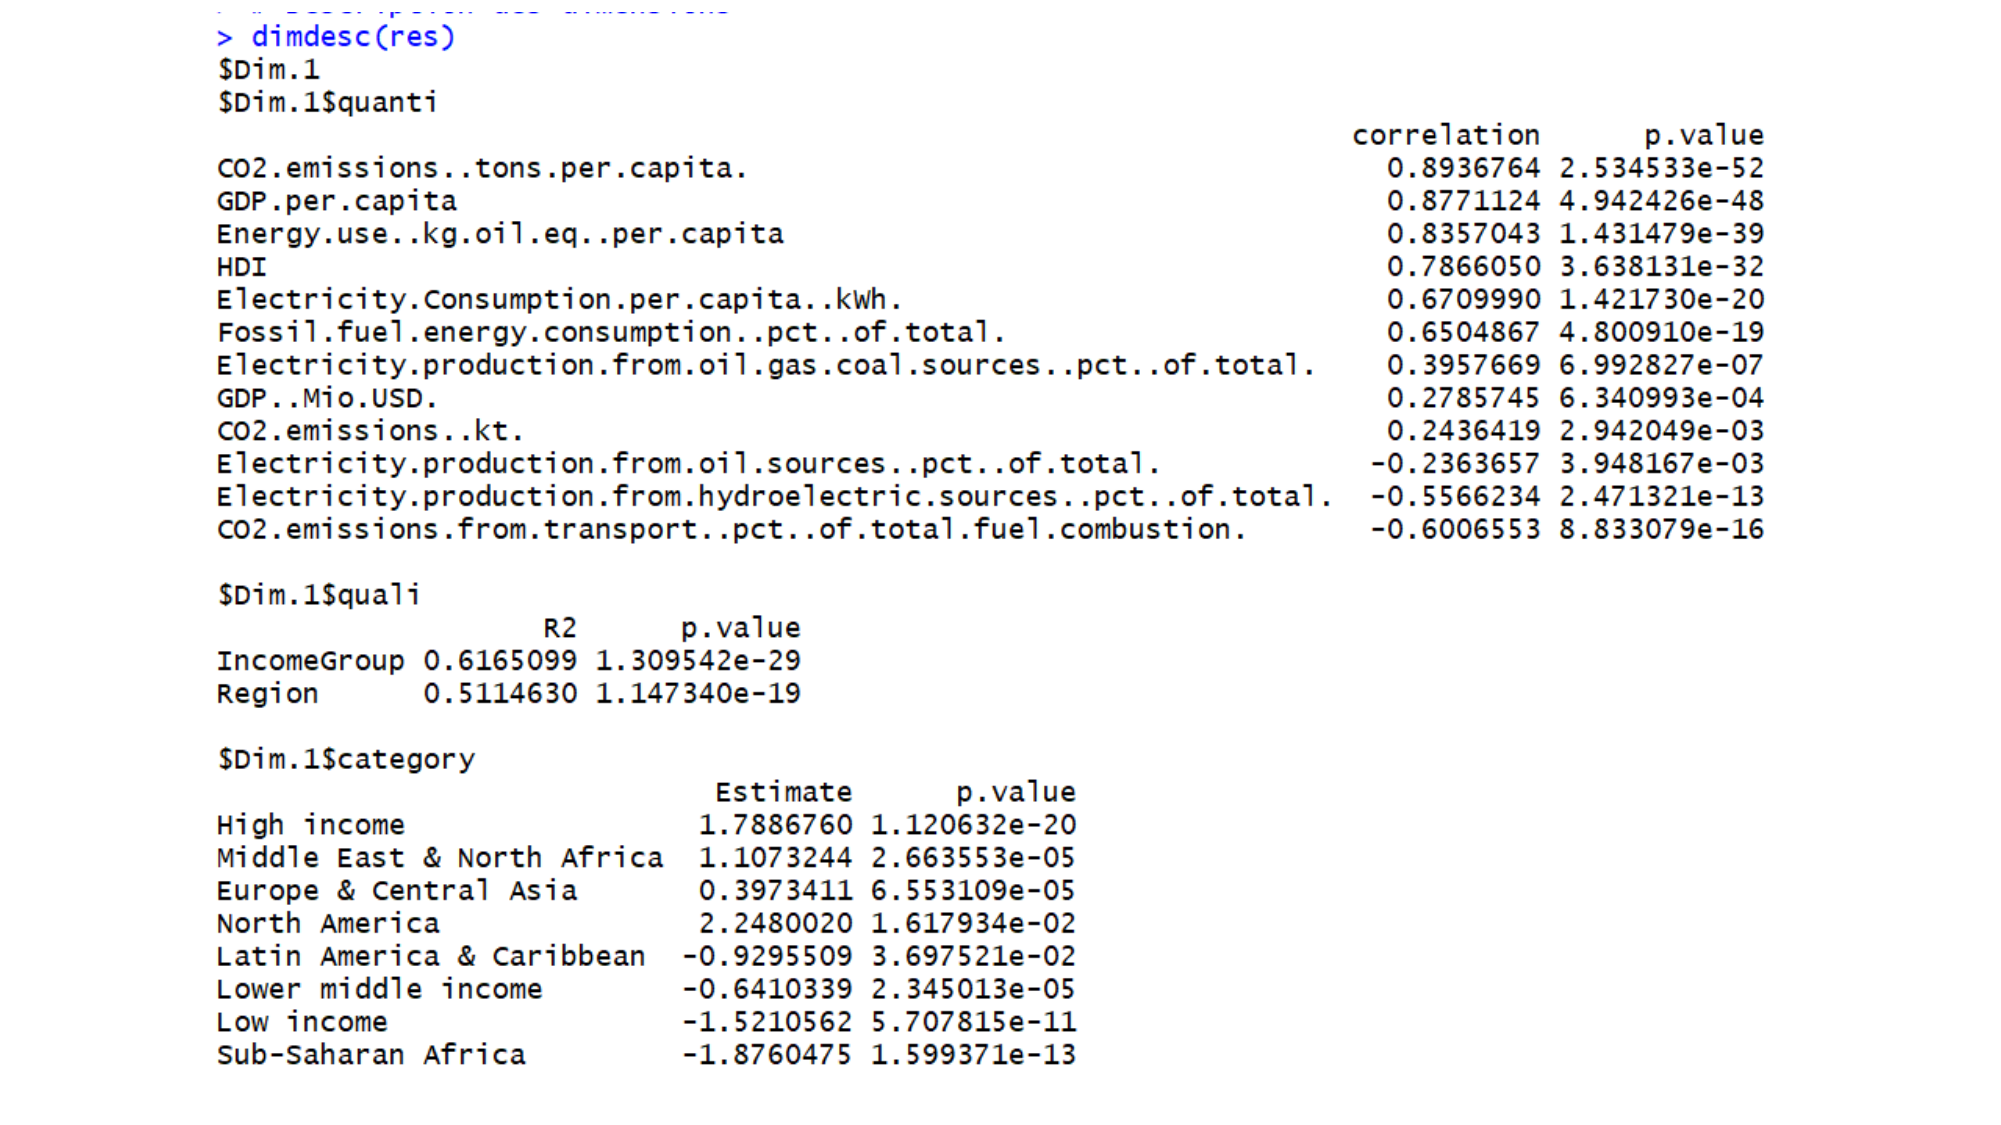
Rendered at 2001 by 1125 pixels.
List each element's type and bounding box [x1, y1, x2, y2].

picture [214, 12, 1786, 1113]
